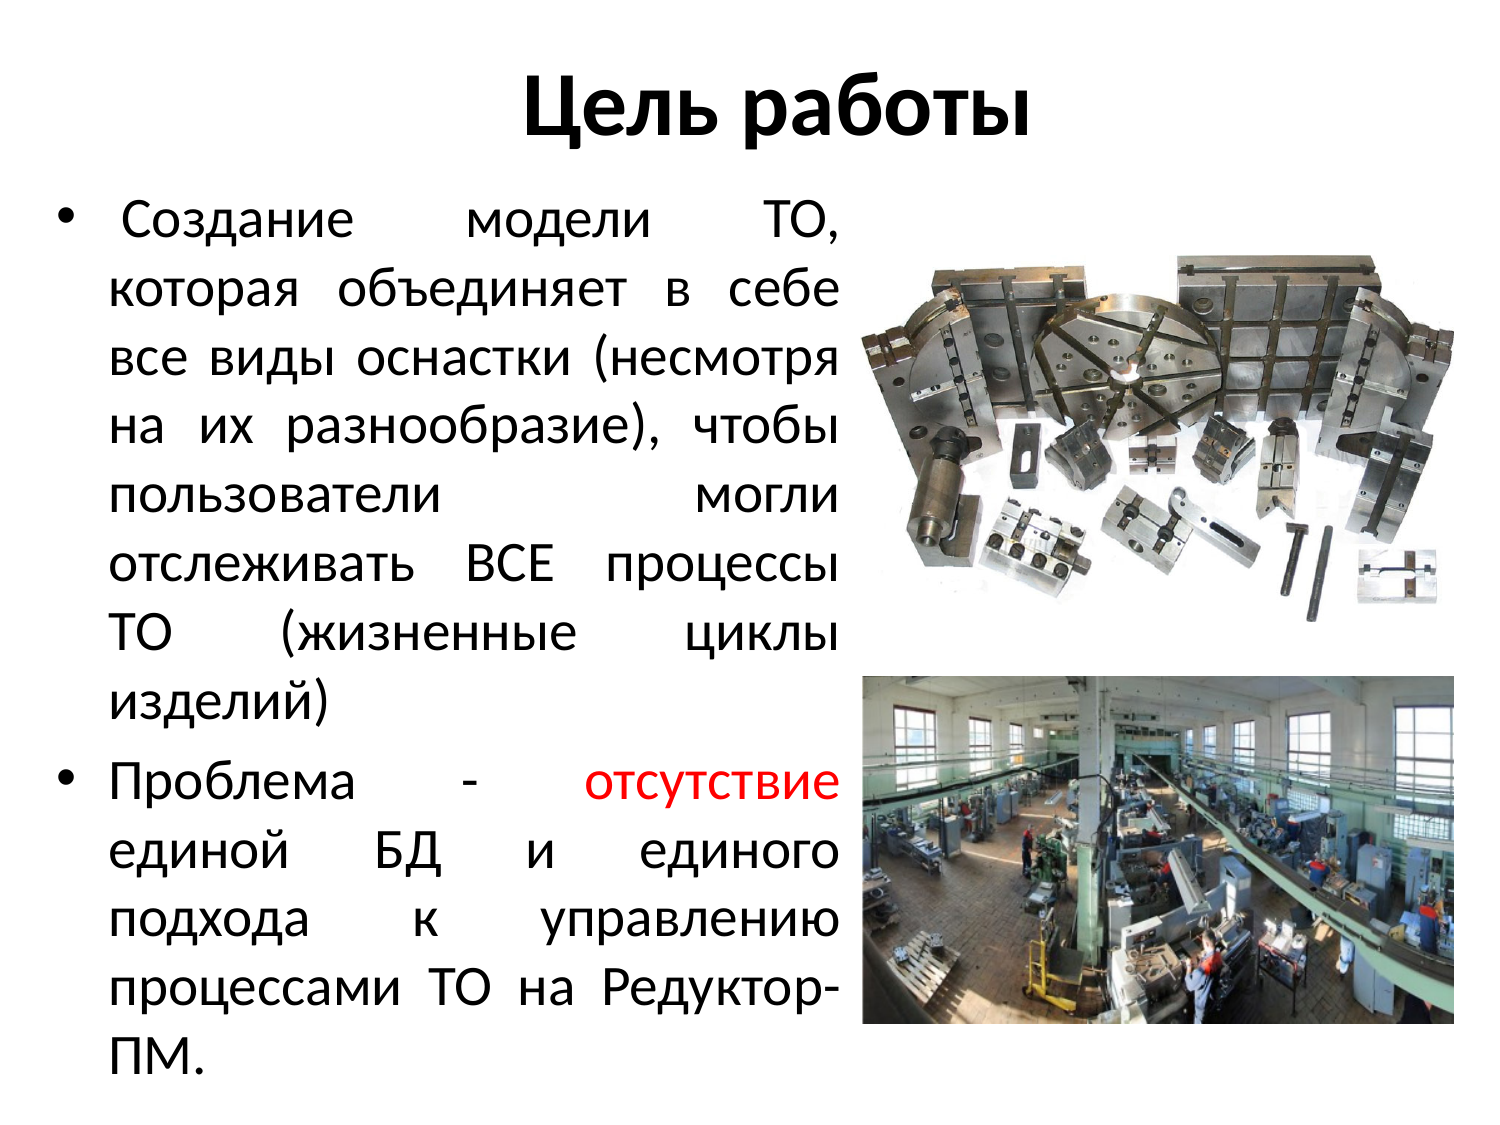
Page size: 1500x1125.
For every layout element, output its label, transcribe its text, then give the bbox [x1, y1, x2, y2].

list Создание модели ТО, которая объединяет в себе все виды оснастки (несмотря на их разнообразие), чтобы пользователи могли отслеживать ВСЕ процессы ТО (жизненные циклы изделий) Проблема - отсутствие единой БД и единого подхода к управлению процессами ТО на Редуктор-ПМ. [41, 172, 857, 1094]
title Цель работы [103, 4, 1454, 193]
picture [860, 255, 1454, 622]
picture [861, 676, 1454, 1024]
